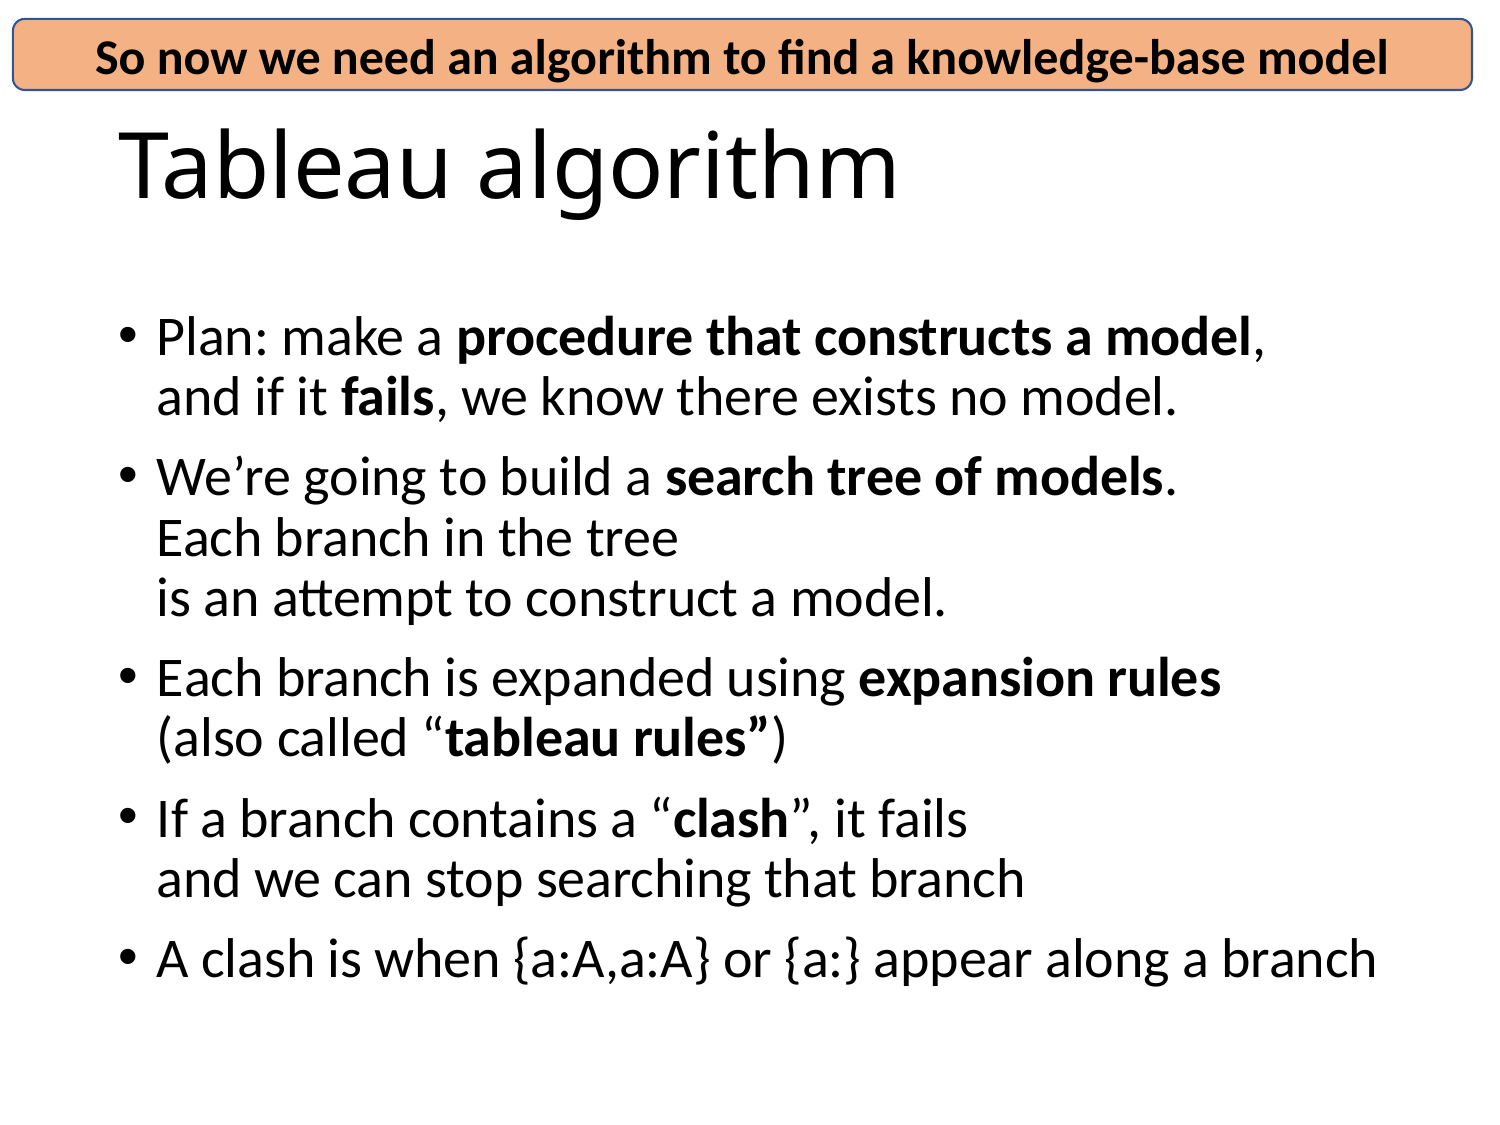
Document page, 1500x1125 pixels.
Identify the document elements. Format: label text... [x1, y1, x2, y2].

title Tableau algorithm [103, 92, 1397, 278]
text_box So now we need an algorithm to find a knowledge-base model [11, 17, 1474, 92]
